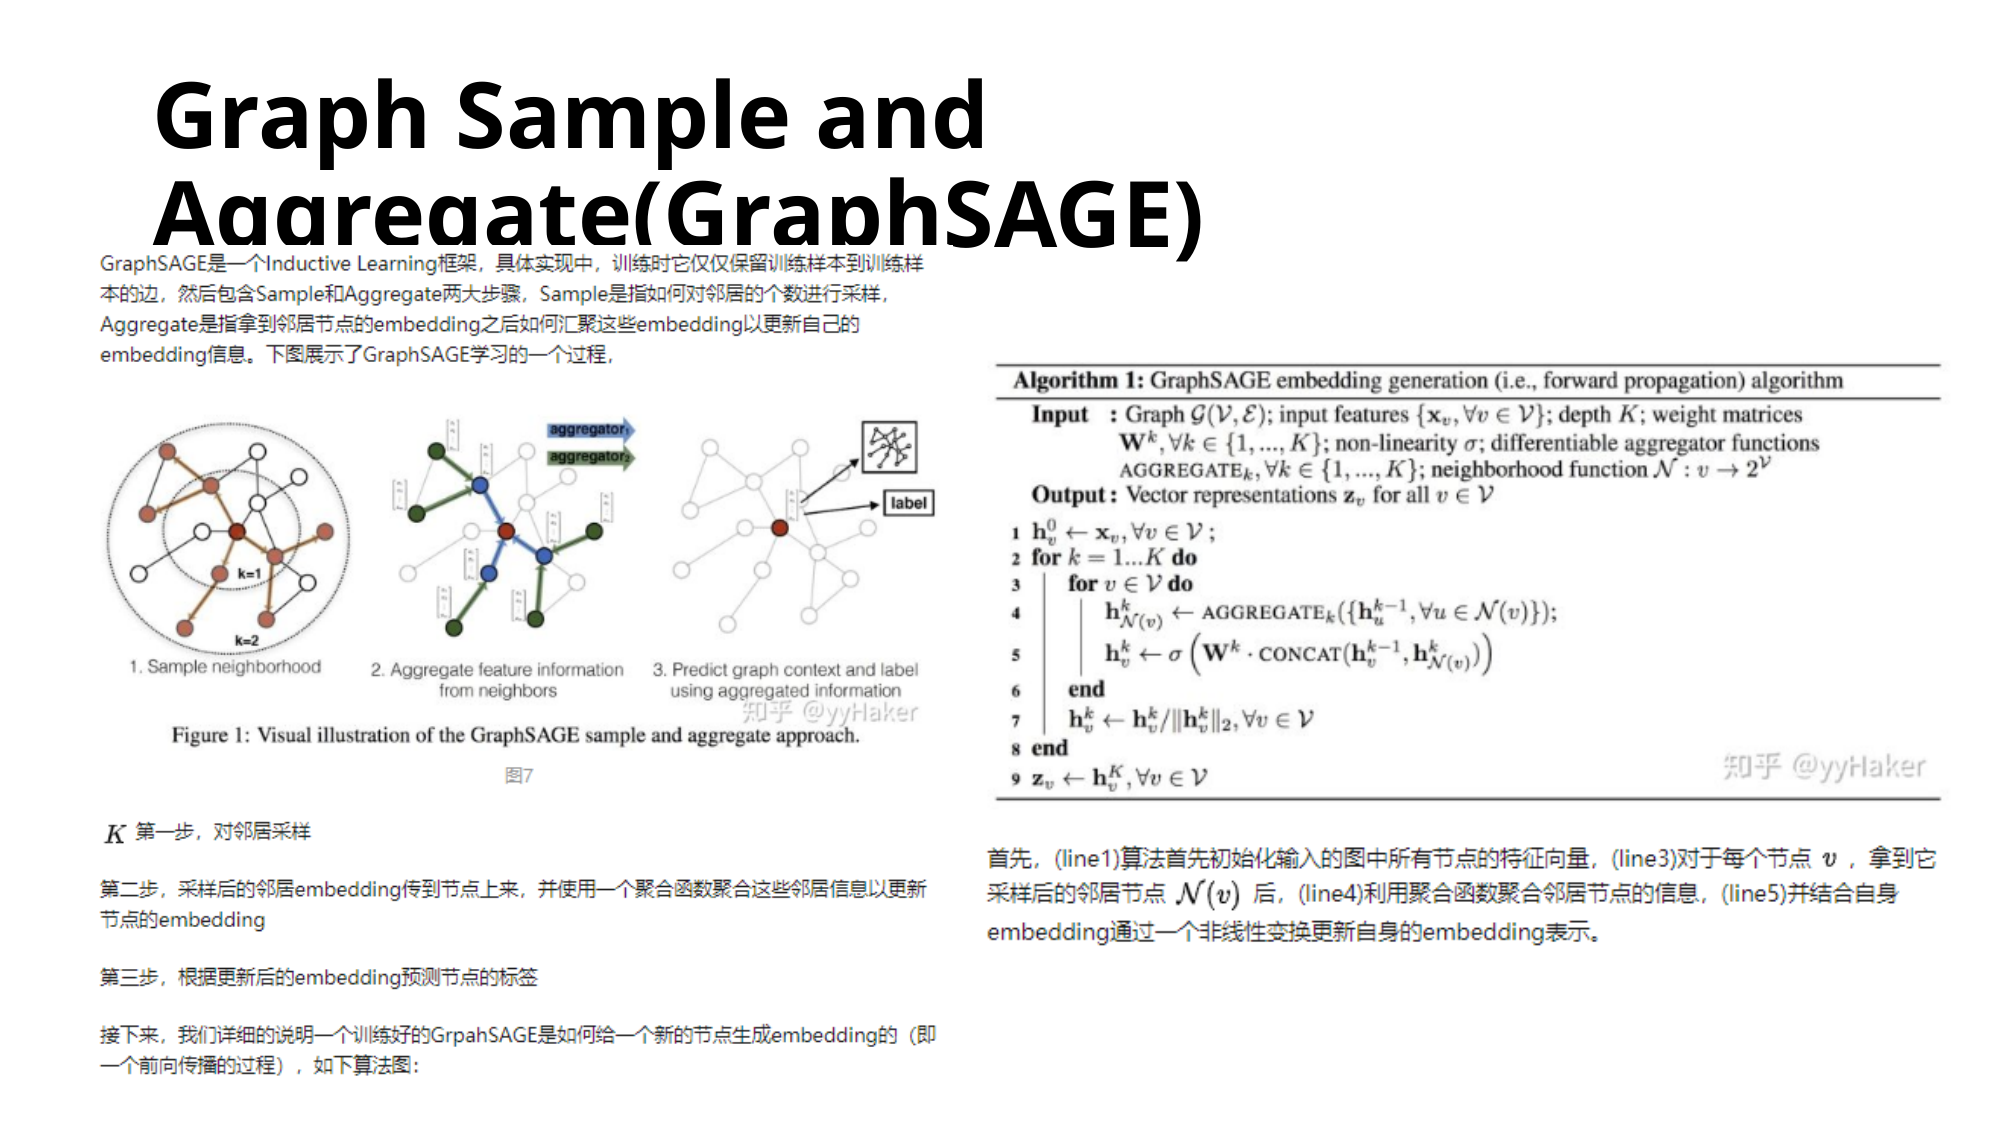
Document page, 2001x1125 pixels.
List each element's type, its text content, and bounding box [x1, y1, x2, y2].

title Graph Sample and Aggregate(GraphSAGE) [137, 59, 1863, 278]
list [95, 245, 953, 1088]
picture [975, 335, 1959, 956]
